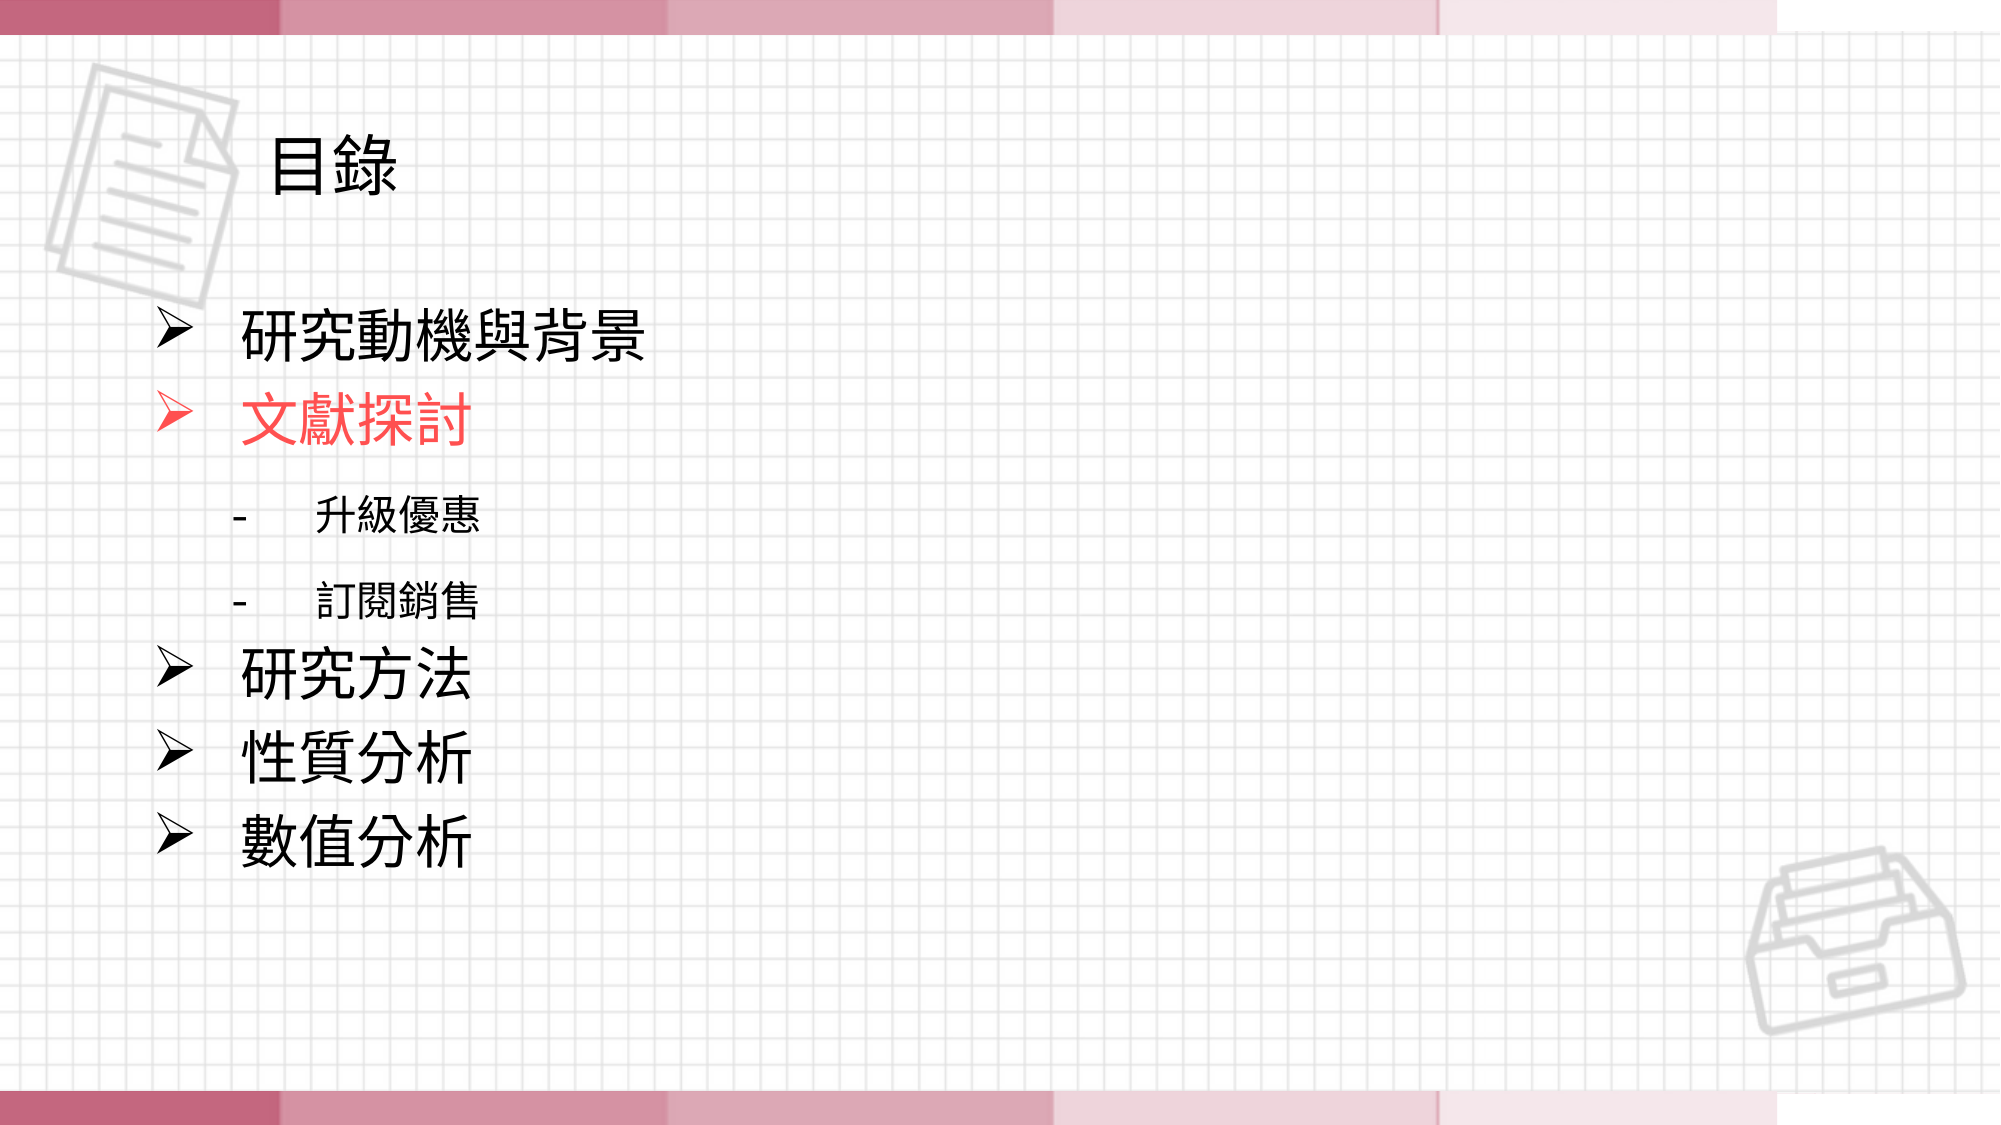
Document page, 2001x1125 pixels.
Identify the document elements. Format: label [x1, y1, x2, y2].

text_box [0, 0, 2000, 1125]
